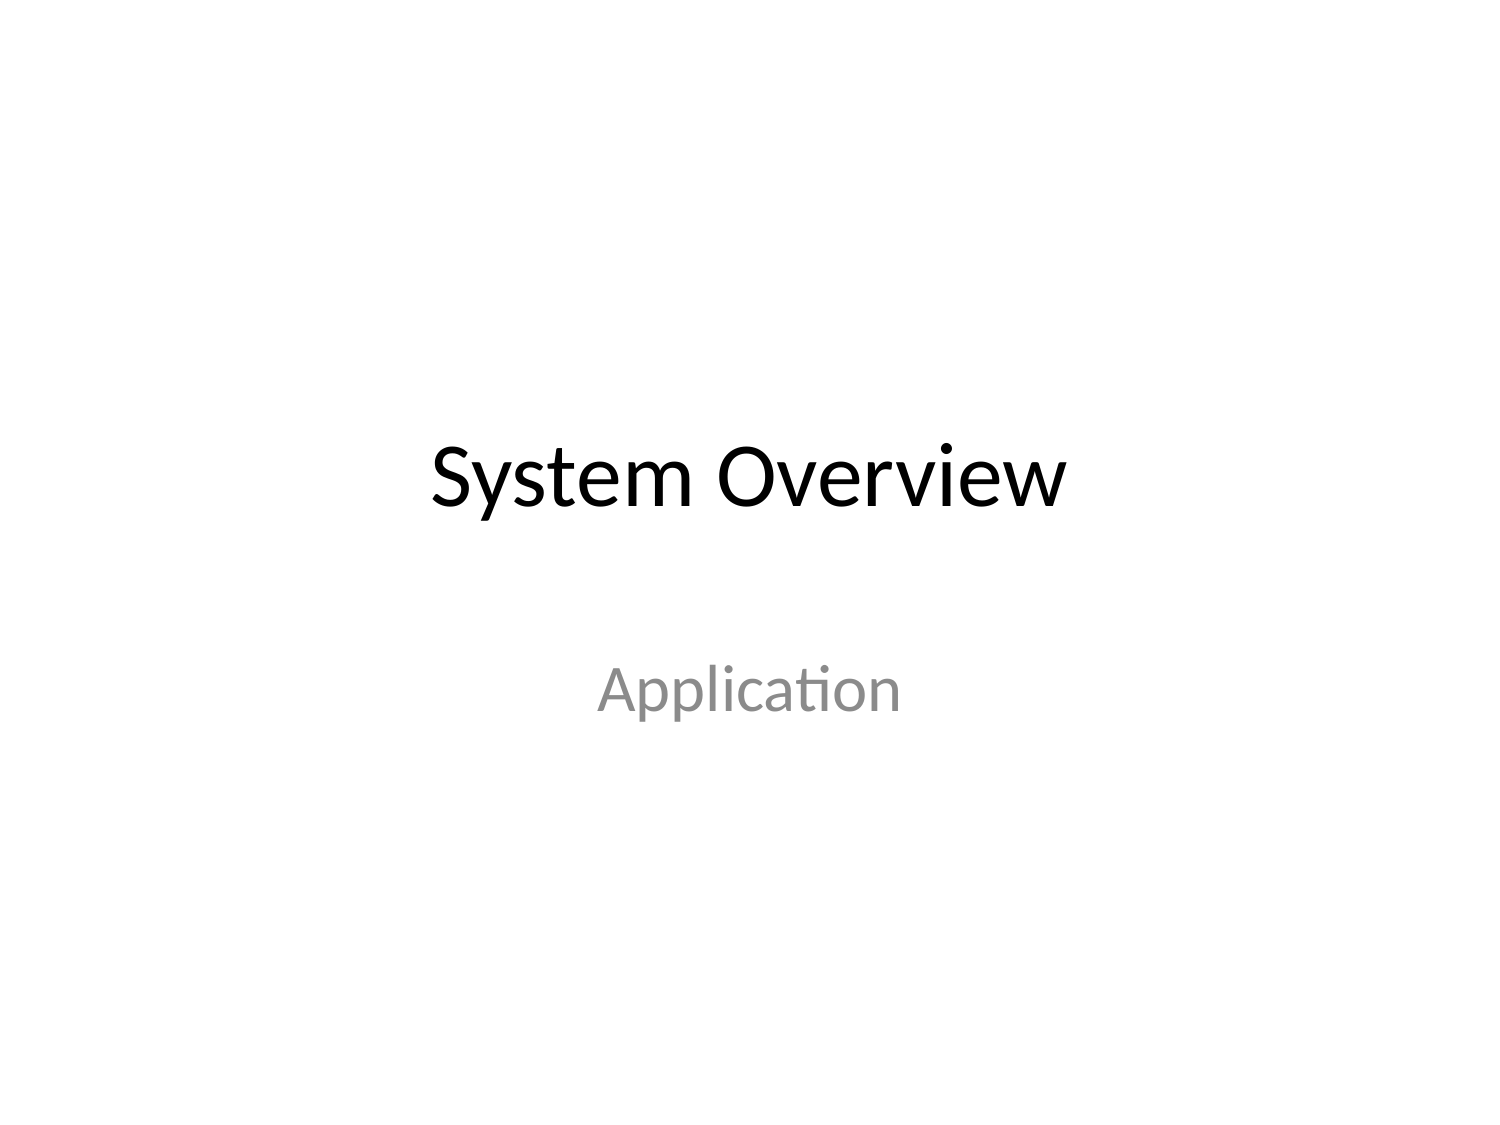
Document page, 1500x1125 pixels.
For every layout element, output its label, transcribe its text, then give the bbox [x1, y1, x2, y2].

subtitle Application [225, 637, 1275, 925]
title System Overview [112, 349, 1388, 591]
